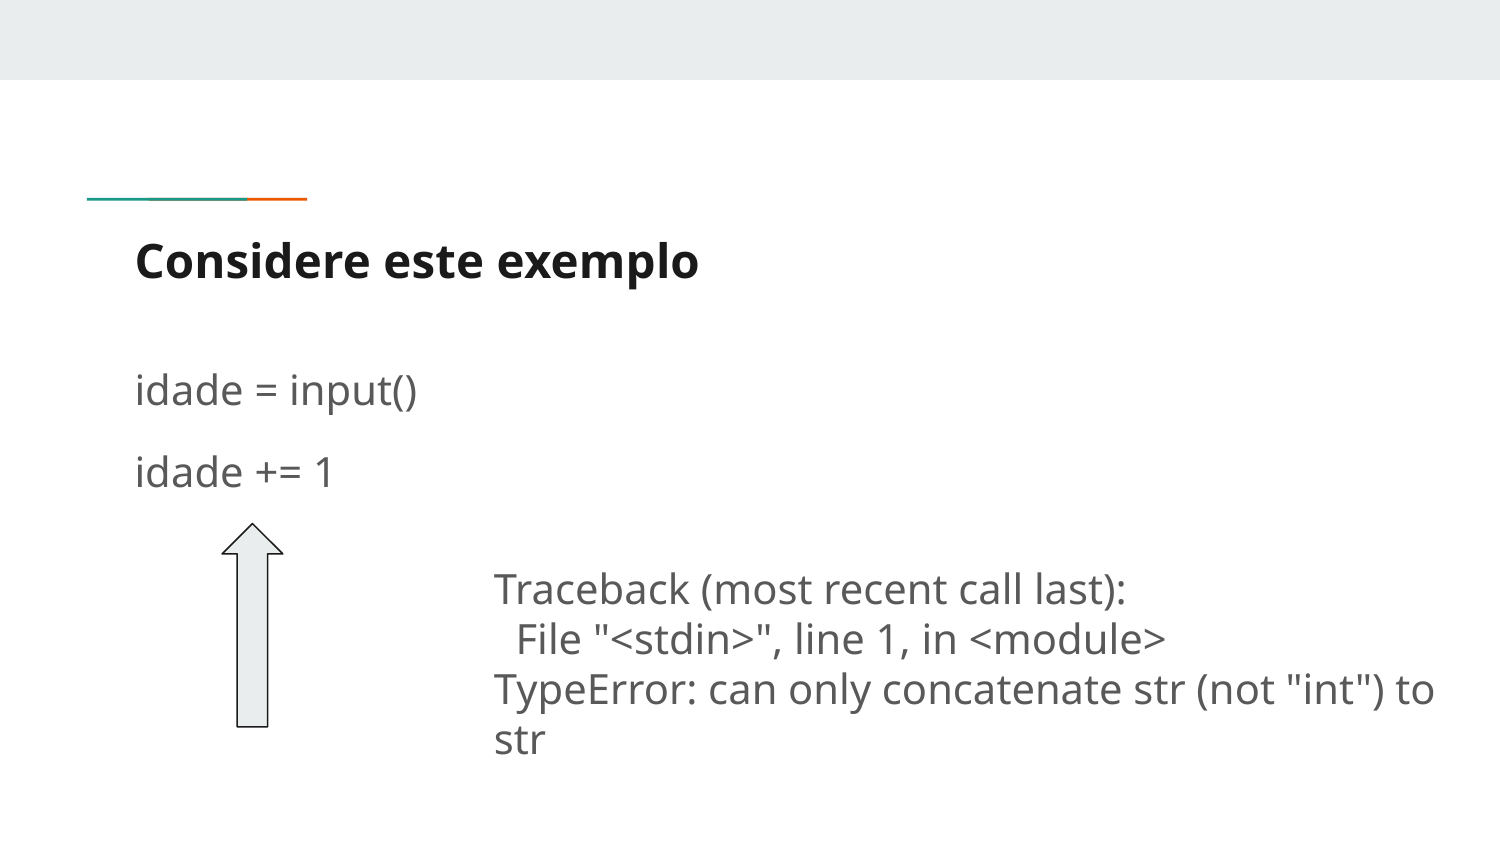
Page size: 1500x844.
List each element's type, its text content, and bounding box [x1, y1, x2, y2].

list idade = input() idade += 1 [119, 341, 1381, 712]
text_box Traceback (most recent call last): File "<stdin>", line 1, in <module> TypeError: can only concatenate str (not "int") to str [479, 548, 1487, 759]
title Considere este exemplo [119, 216, 1381, 305]
text_box [222, 523, 283, 727]
